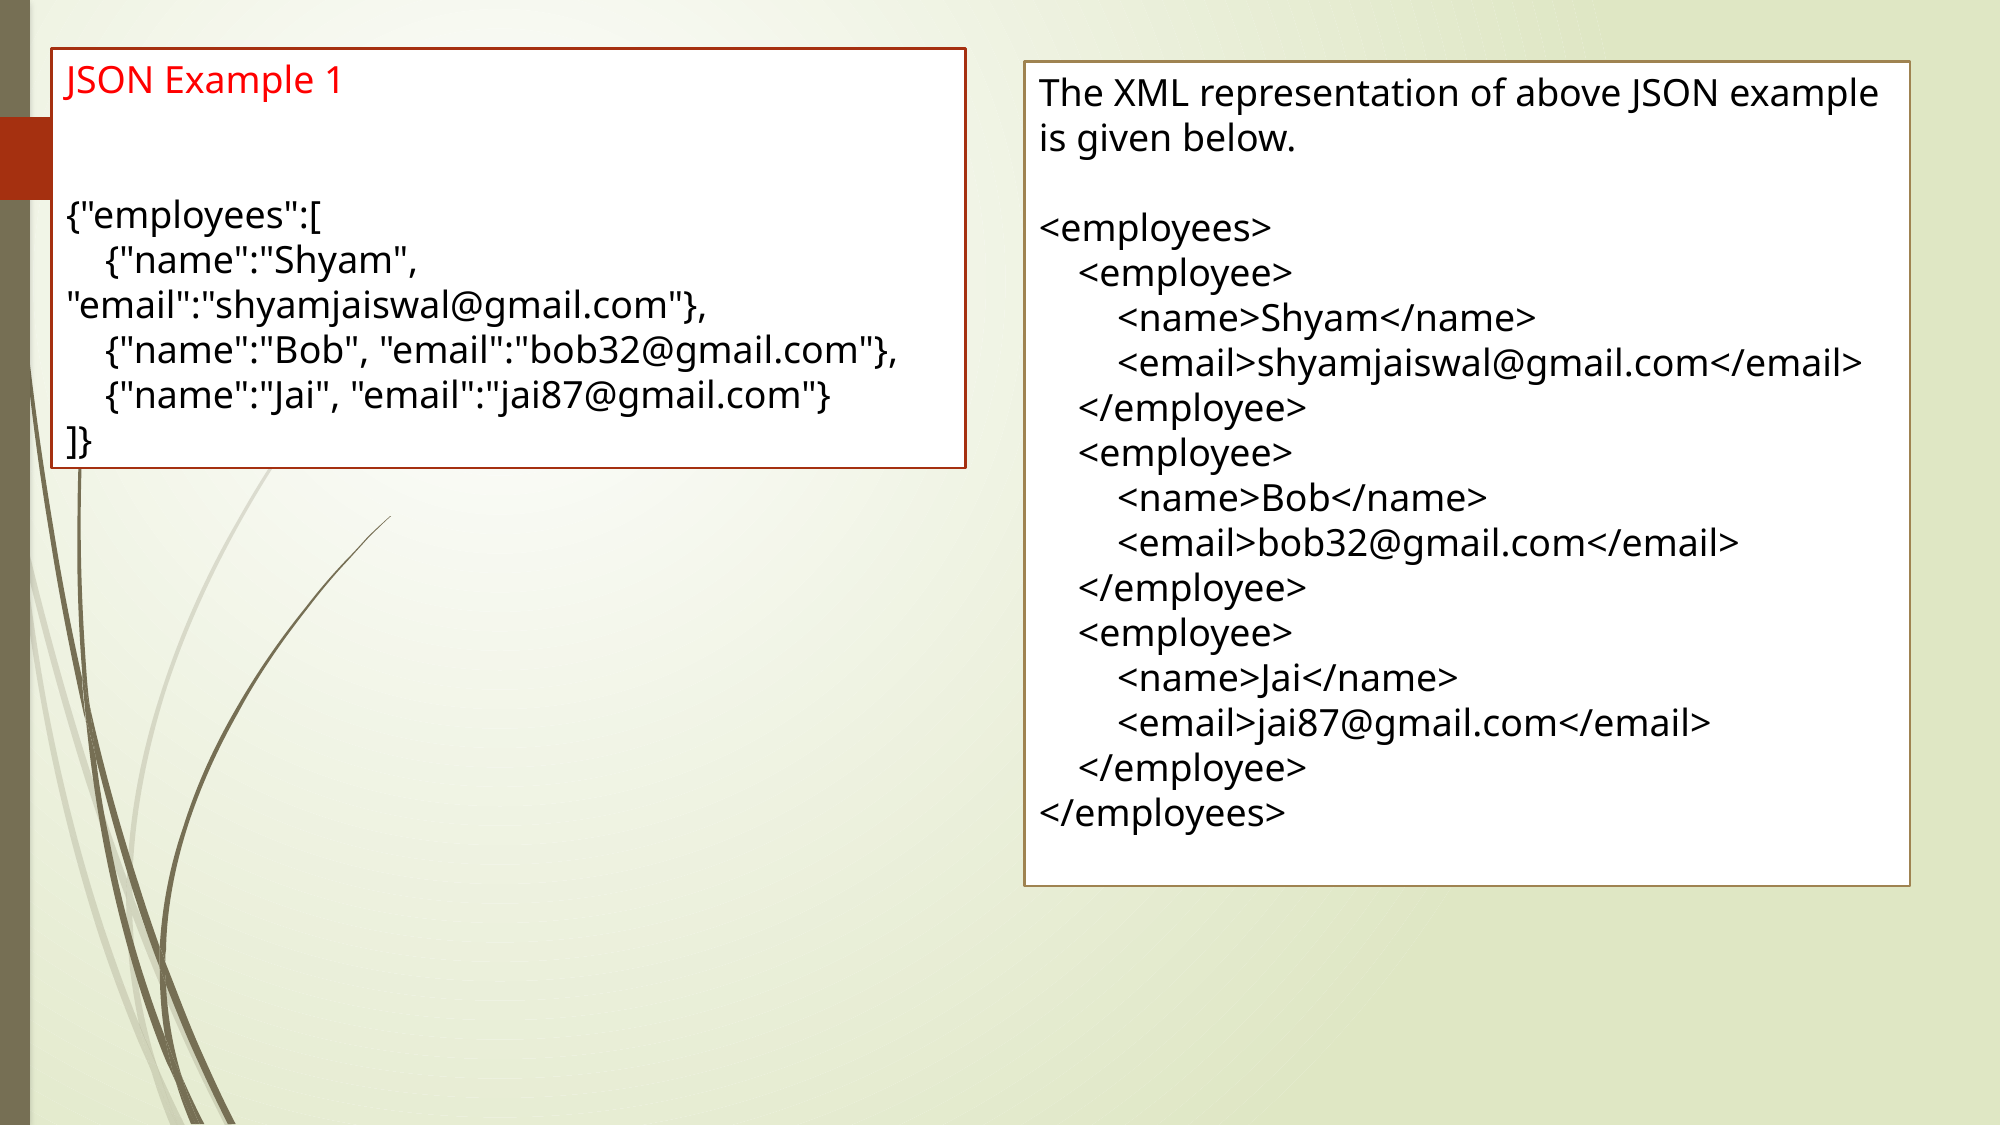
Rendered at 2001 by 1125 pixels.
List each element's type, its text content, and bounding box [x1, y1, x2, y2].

text_box The XML representation of above JSON example is given below. <employees> <employee> <name>Shyam</name> <email>shyamjaiswal@gmail.com</email> </employee> <employee> <name>Bob</name> <email>bob32@gmail.com</email> </employee> <employee> <name>Jai</name> <email>jai87@gmail.com</email> </employee> </employees> [1023, 60, 1911, 887]
text_box JSON Example 1 {"employees":[ {"name":"Shyam", "email":"shyamjaiswal@gmail.com"}, {"name":"Bob", "email":"bob32@gmail.com"}, {"name":"Jai", "email":"jai87@gmail.com"} ]} [50, 47, 967, 469]
